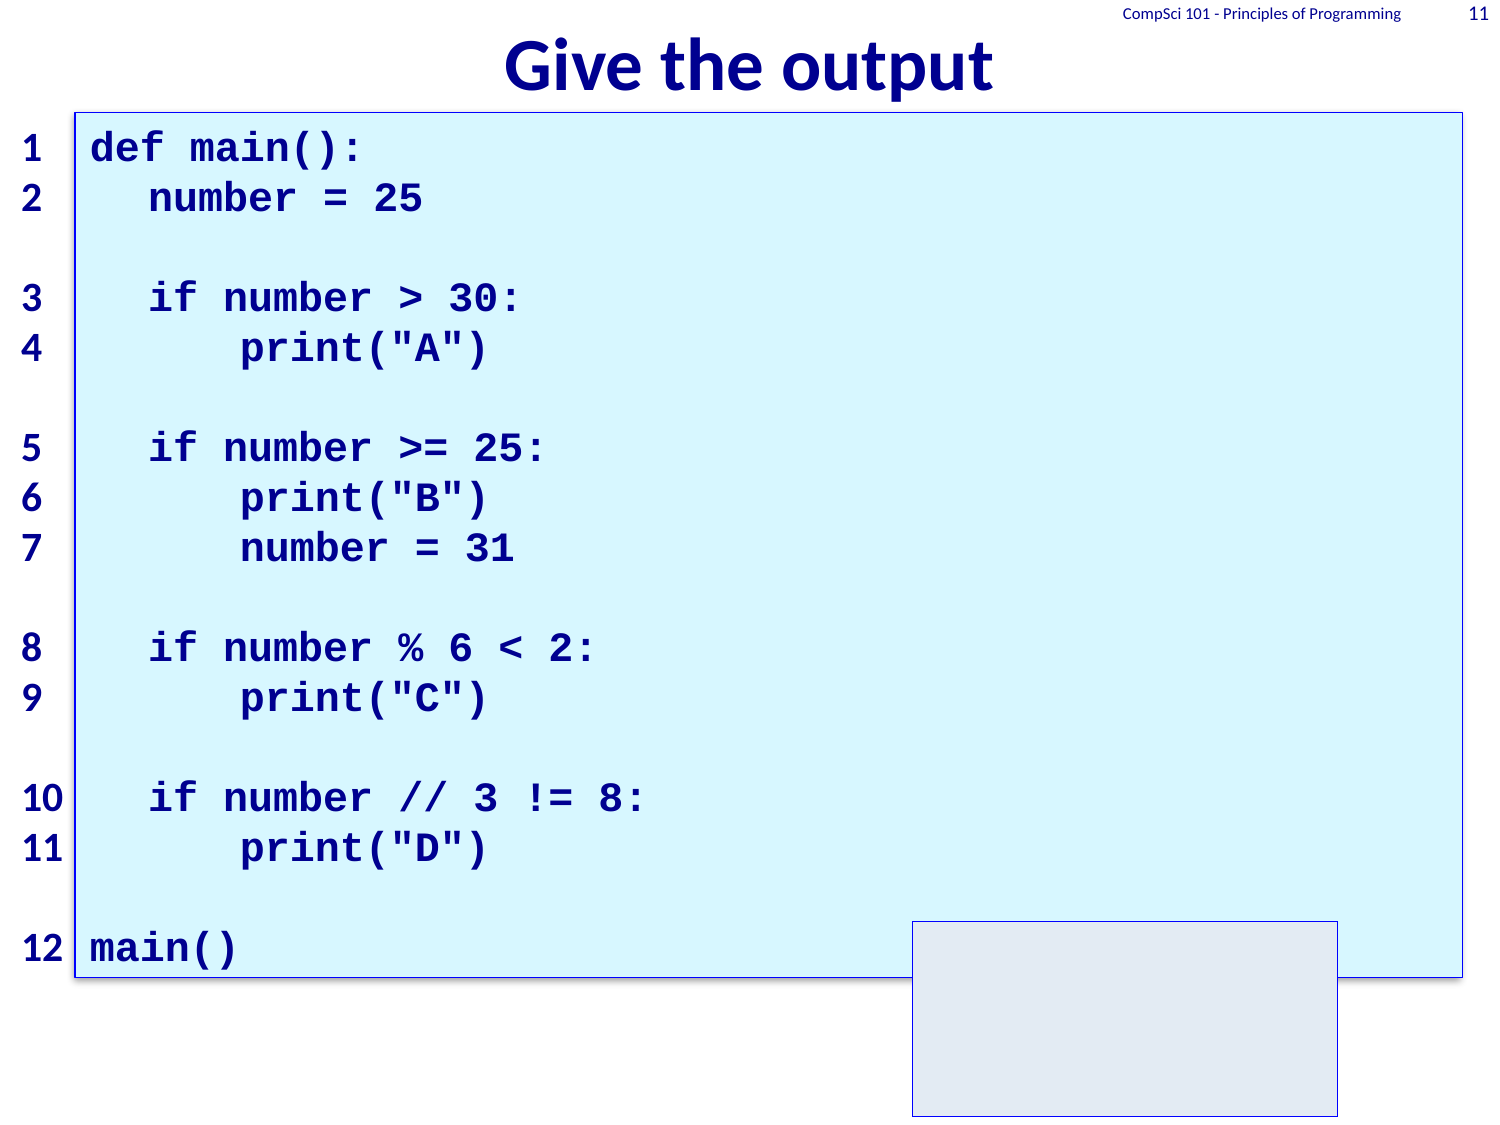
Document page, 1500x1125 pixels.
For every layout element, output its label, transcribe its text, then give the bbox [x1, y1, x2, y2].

footer CompSci 101 - Principles of Programming [966, 0, 1416, 25]
slide_number 11 [1416, 0, 1500, 25]
text_box def main(): number = 25 if number > 30: print("A") if number >= 25: print("B") number = 31 if number % 6 < 2: print("C") if number // 3 != 8: print("D") main() [113, 112, 1463, 978]
text_box 1 2 3 4 5 6 7 8 9 10 11 12 [6, 112, 113, 978]
title Give the output [0, 0, 1500, 113]
text_box [912, 921, 1338, 1117]
